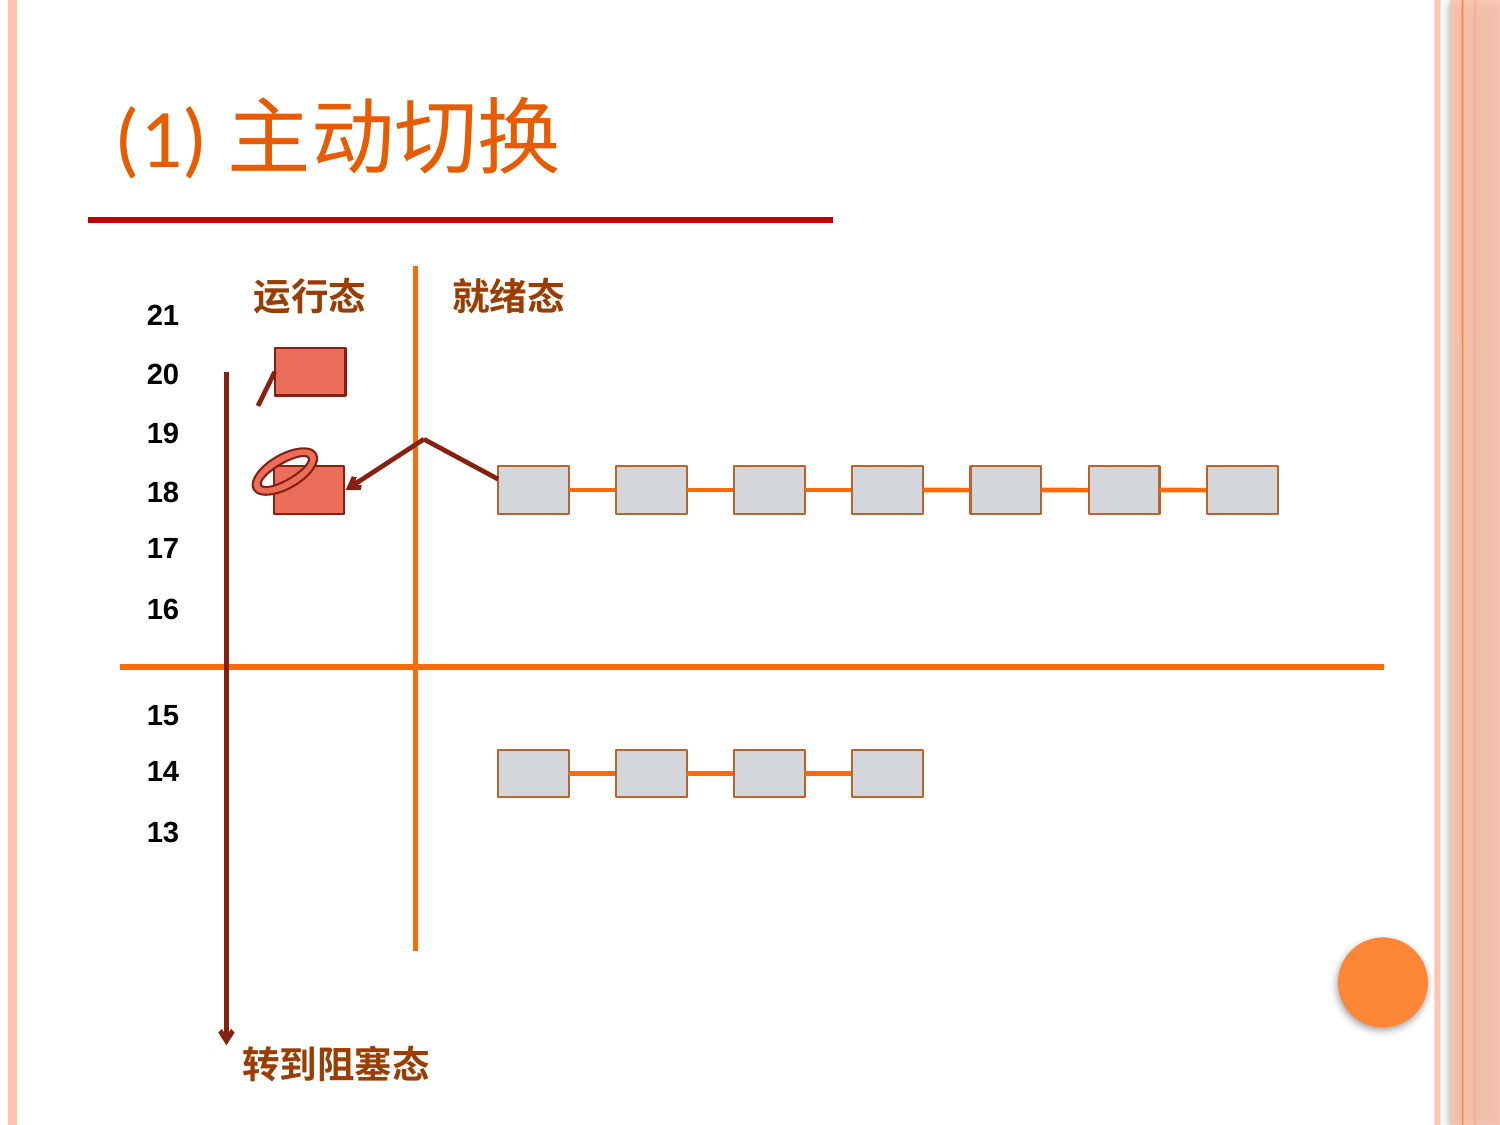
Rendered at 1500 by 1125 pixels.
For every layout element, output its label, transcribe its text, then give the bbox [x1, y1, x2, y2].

text_box [496, 748, 571, 799]
title (1)主动切换 [100, 54, 1149, 192]
text_box [273, 346, 348, 398]
text_box [732, 464, 807, 516]
text_box 21 [132, 289, 195, 339]
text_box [344, 438, 499, 491]
text_box 17 [132, 522, 195, 572]
text_box 19 [132, 407, 195, 458]
text_box 20 [132, 348, 195, 398]
text_box [1205, 464, 1280, 516]
text_box [732, 748, 807, 799]
text_box 16 [132, 582, 195, 633]
text_box [850, 748, 925, 799]
text_box 18 [132, 466, 195, 517]
text_box 就绪态 [437, 265, 580, 326]
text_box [248, 454, 345, 515]
text_box 运行态 [239, 265, 382, 326]
text_box 14 [132, 744, 195, 795]
text_box 转到阻塞态 [227, 1033, 445, 1094]
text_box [225, 371, 307, 1046]
text_box [496, 464, 571, 516]
text_box [614, 748, 689, 799]
text_box [968, 464, 1043, 516]
text_box [614, 464, 689, 516]
text_box 15 [132, 689, 195, 739]
text_box 13 [132, 805, 195, 856]
text_box [850, 464, 925, 516]
text_box [1087, 464, 1162, 516]
